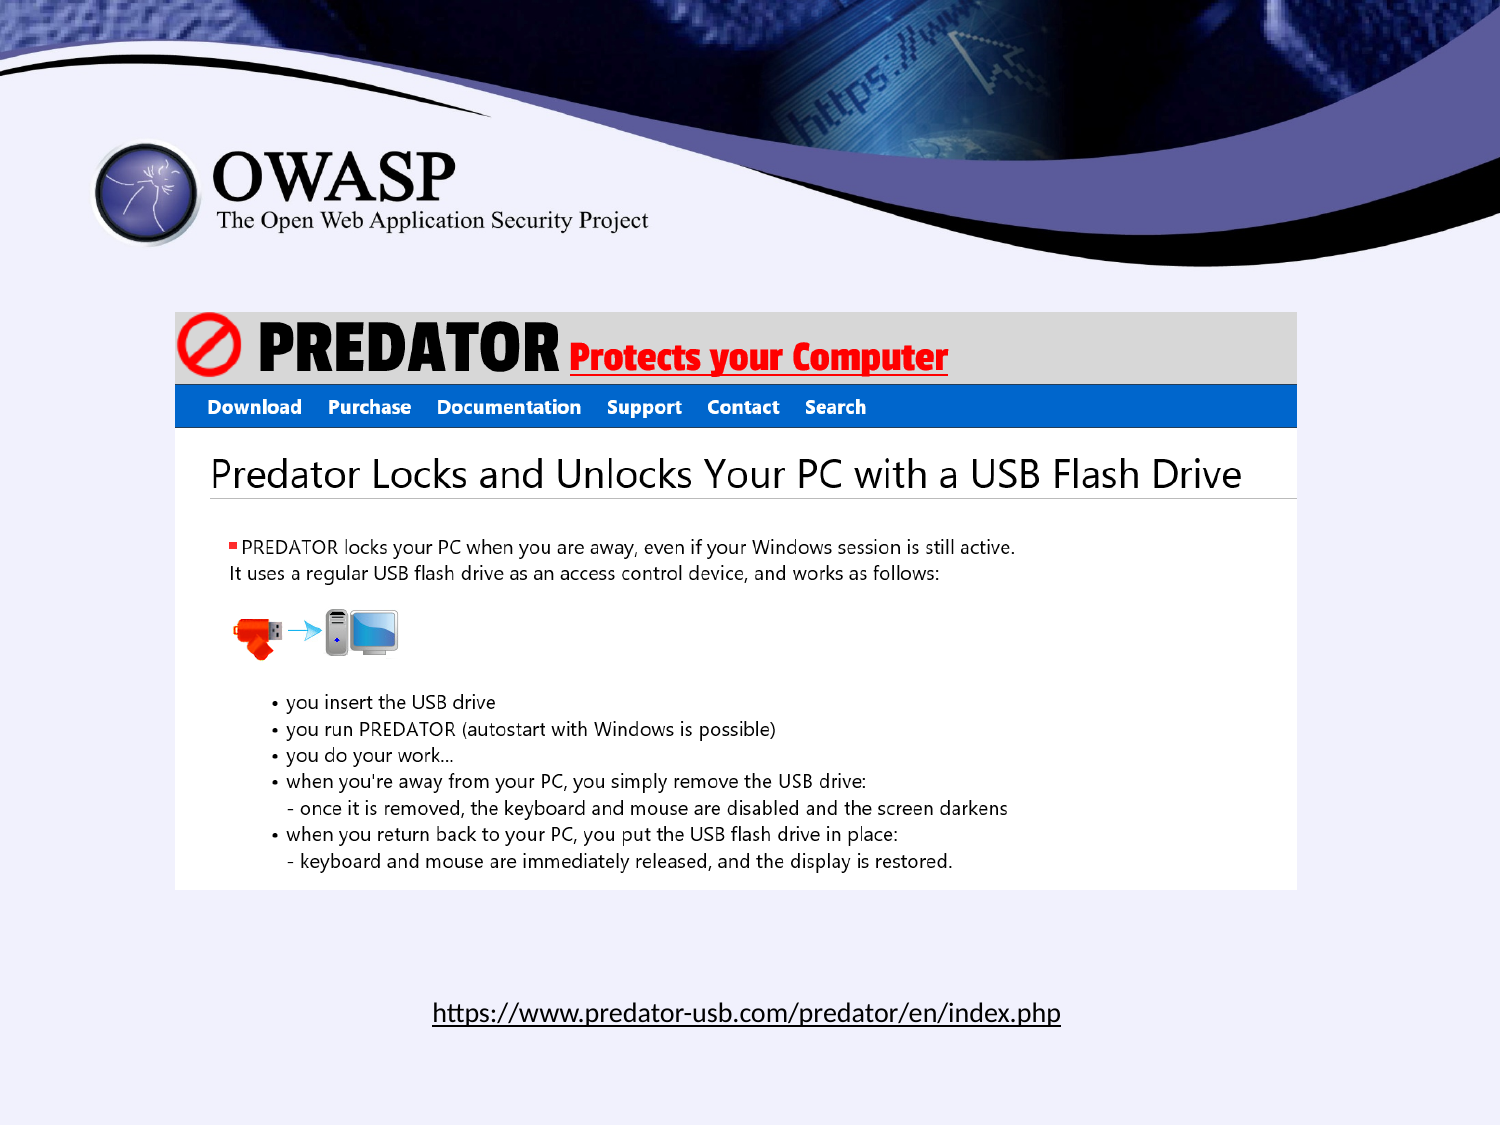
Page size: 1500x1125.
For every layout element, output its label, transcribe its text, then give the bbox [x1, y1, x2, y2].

picture [0, 0, 1500, 1125]
text_box https://www.predator-usb.com/predator/en/index.php [170, 987, 1330, 1036]
